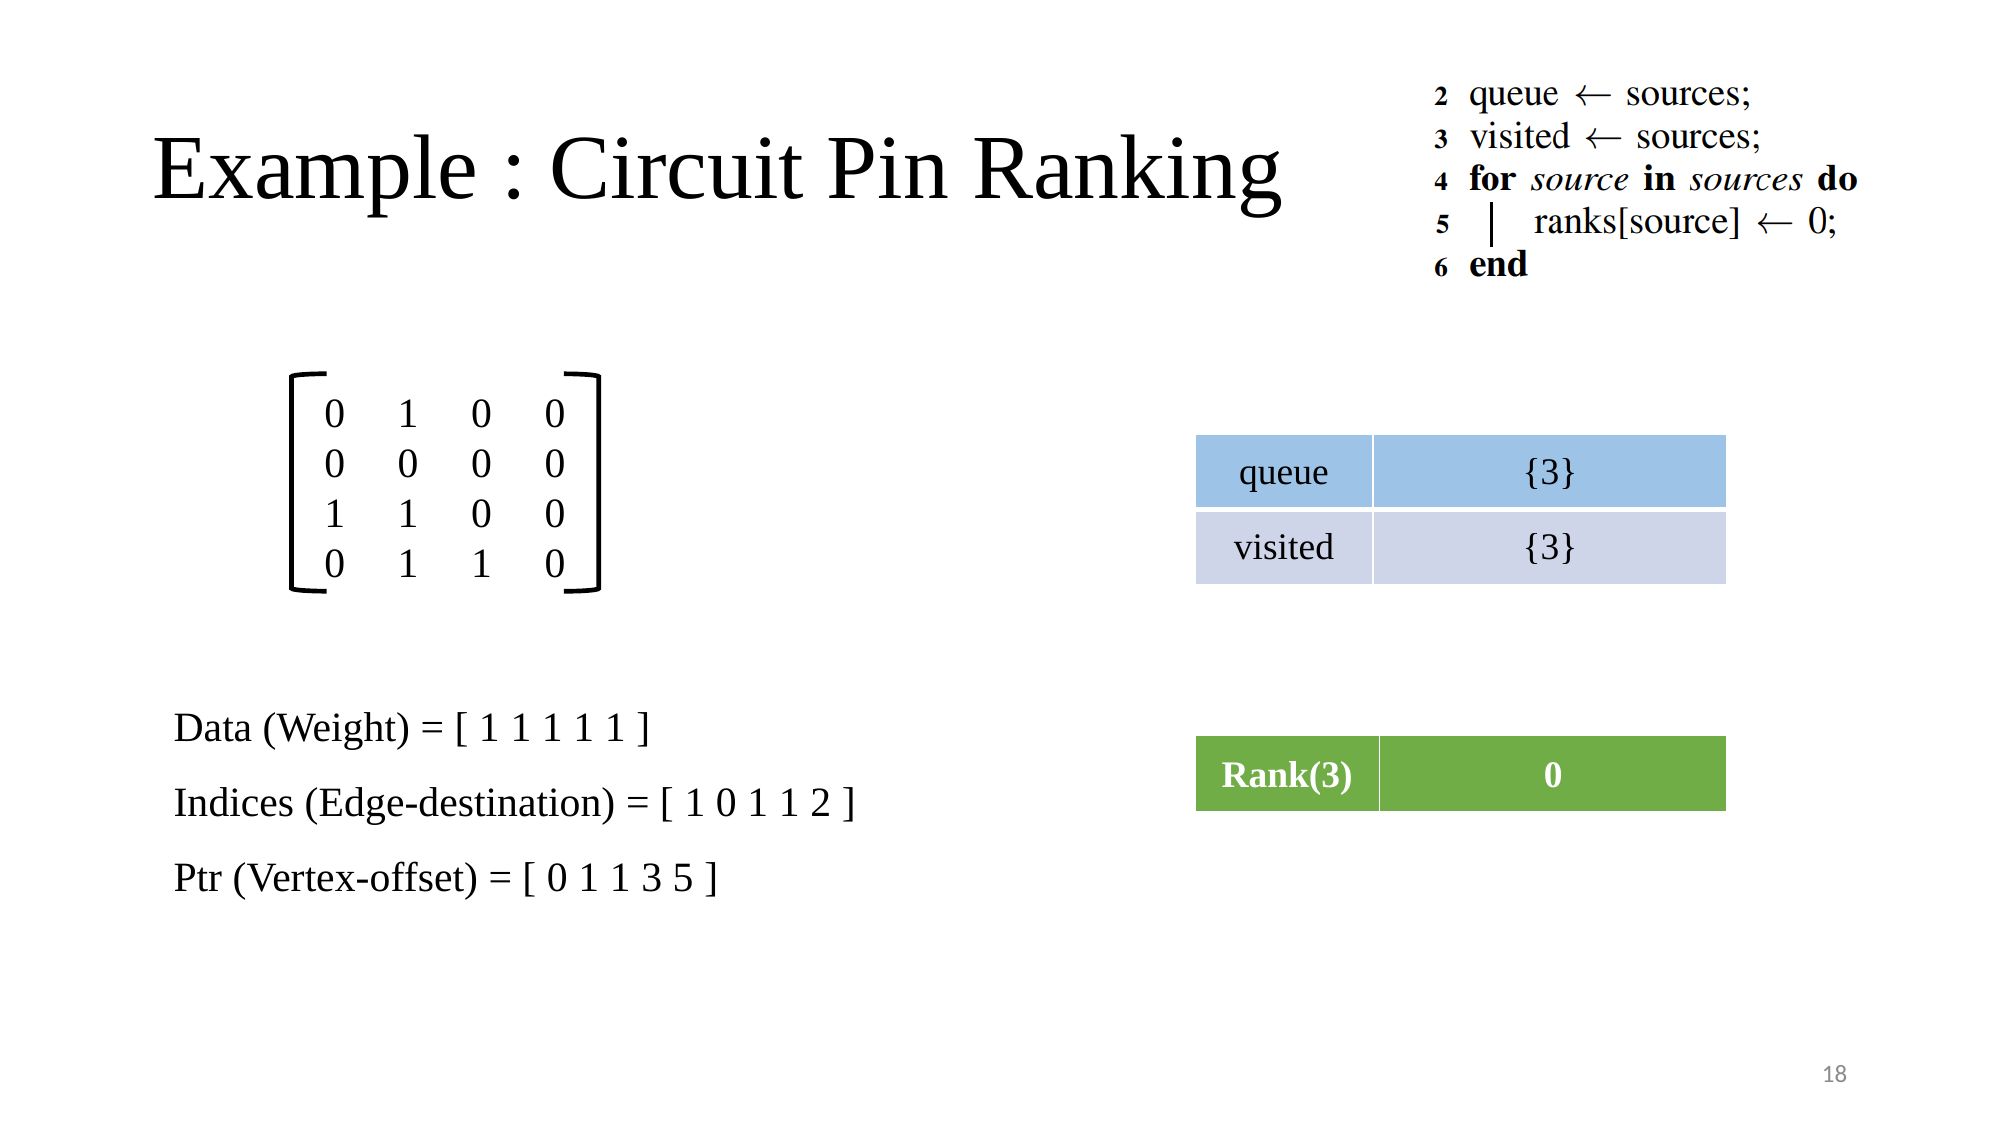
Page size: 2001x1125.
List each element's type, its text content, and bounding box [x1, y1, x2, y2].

table_header 0 [1380, 736, 1726, 811]
text_box Data (Weight) = [ 1 1 1 1 1 ] Indices (Edge-destination) = [ 1 0 1 1 2 ] Ptr (Vertex-offset) = [ 0 1 1 3 5 ] [158, 692, 872, 908]
table_cell visited [1196, 512, 1372, 584]
picture [1421, 75, 1893, 278]
table_header {3} [1374, 435, 1726, 507]
table_header queue [1196, 435, 1372, 507]
table_header Rank(3) [1196, 736, 1379, 811]
slide_number 17 [1412, 1042, 1863, 1103]
table_cell {3} [1374, 512, 1726, 584]
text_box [291, 373, 599, 596]
title Example : Circuit Pin Ranking [137, 59, 1863, 278]
